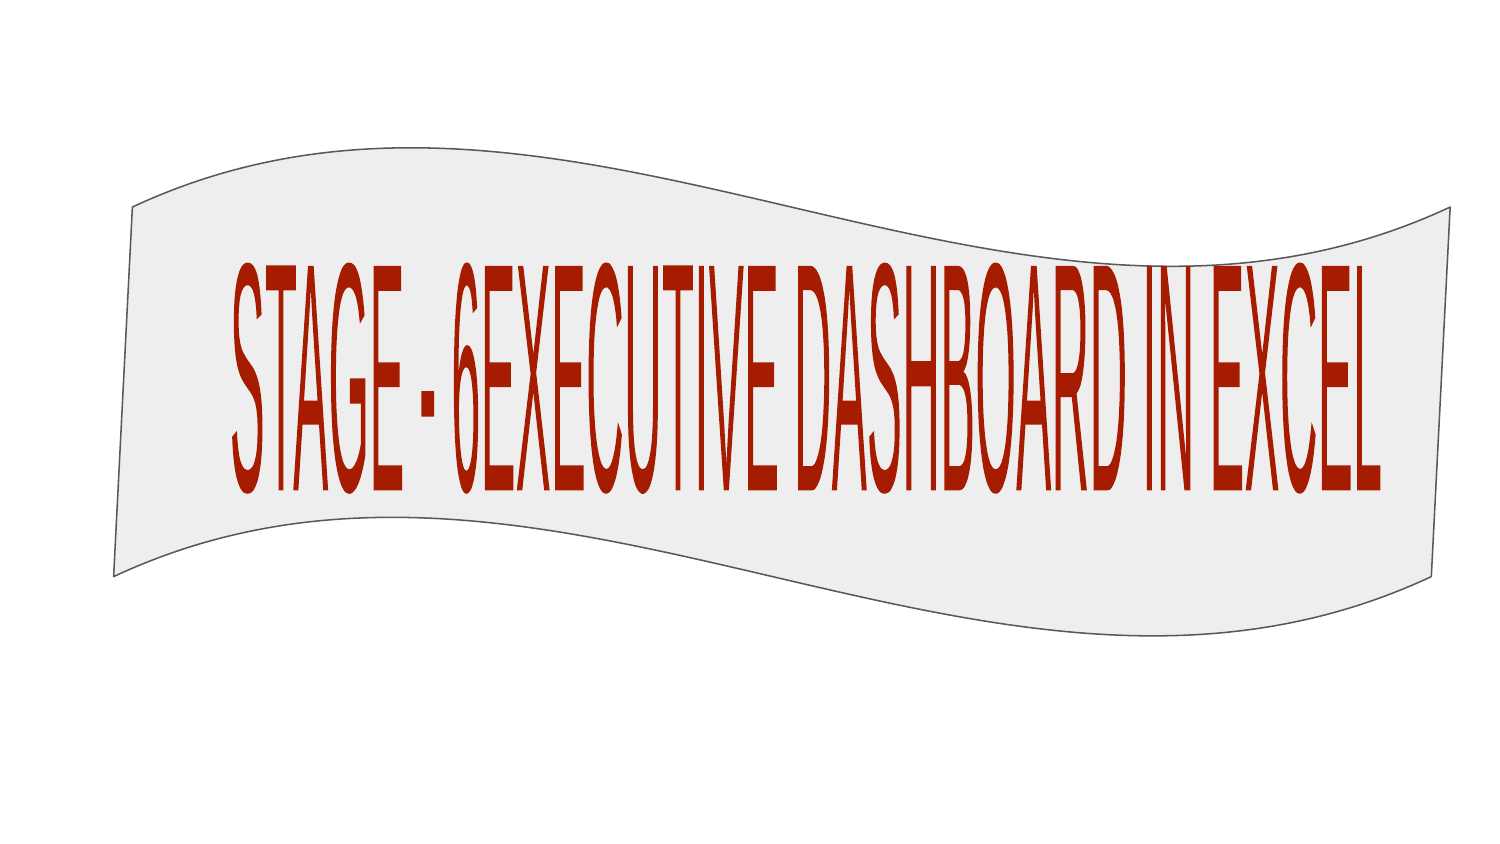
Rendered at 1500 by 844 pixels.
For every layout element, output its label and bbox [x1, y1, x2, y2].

text_box [113, 147, 1451, 636]
